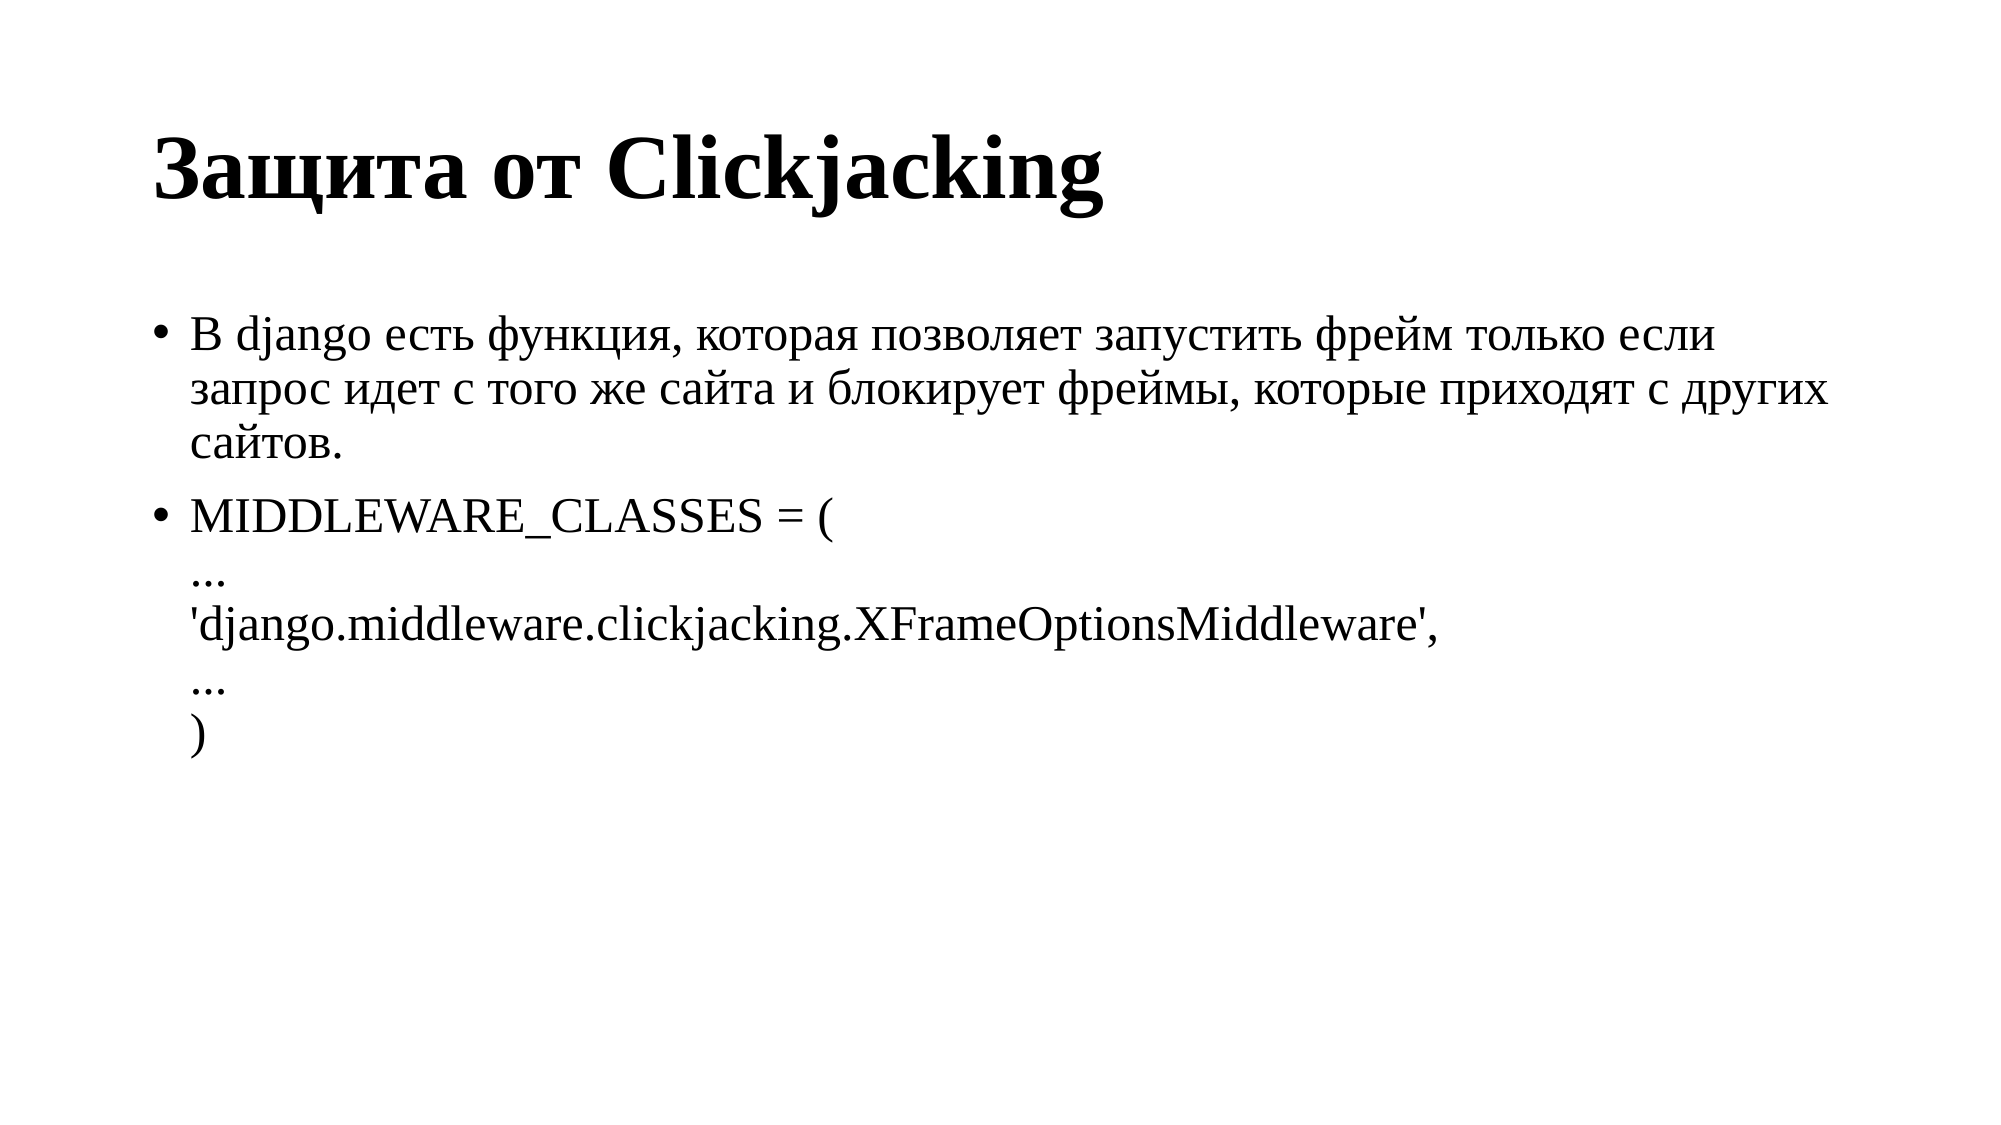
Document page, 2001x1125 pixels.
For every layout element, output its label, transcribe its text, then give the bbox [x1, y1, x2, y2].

list В django есть функция, которая позволяет запустить фрейм только если запрос идет с того же сайта и блокирует фреймы, которые приходят с других сайтов. MIDDLEWARE_CLASSES = ( ... 'django.middleware.clickjacking.XFrameOptionsMiddleware', ... ) [137, 299, 1863, 1014]
title Защита от Clickjacking [137, 59, 1863, 278]
